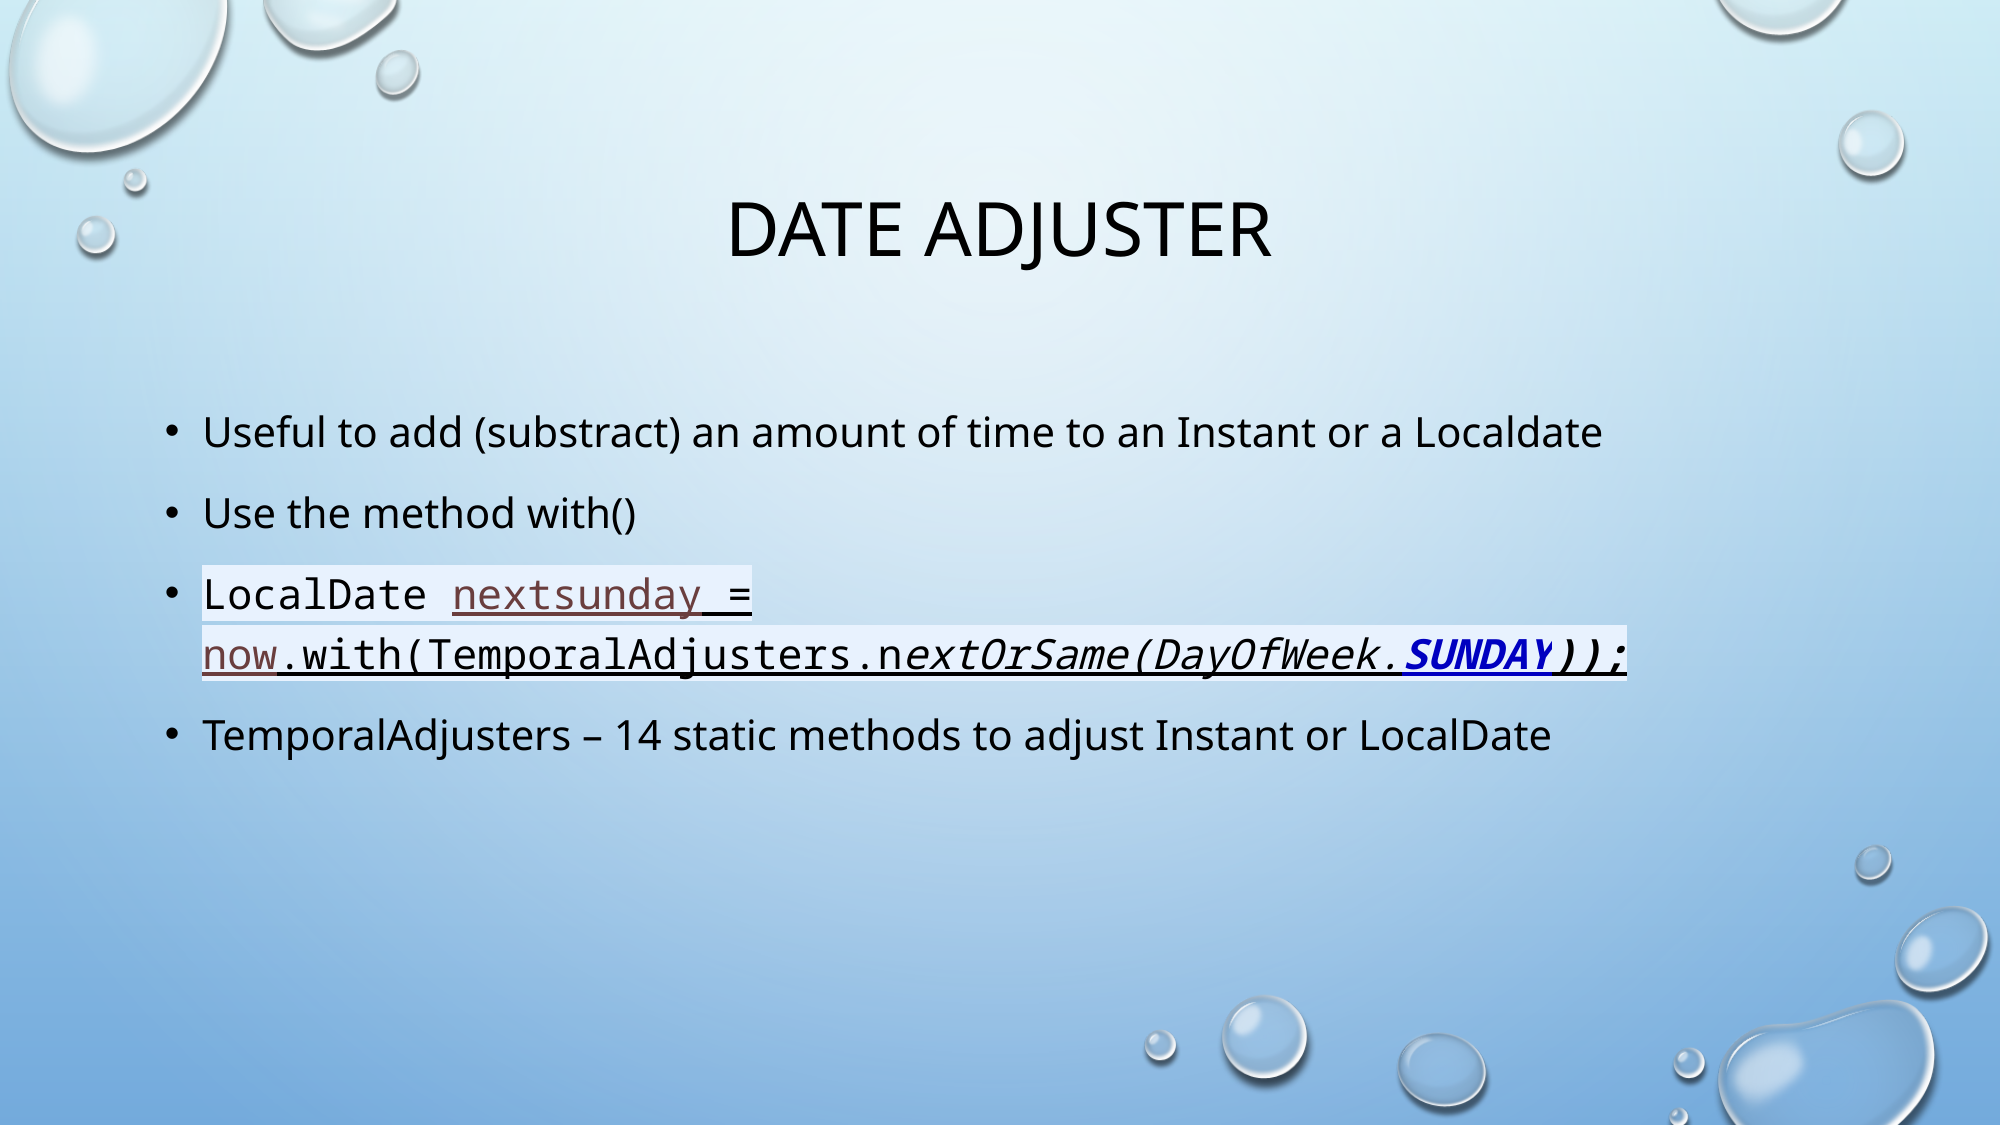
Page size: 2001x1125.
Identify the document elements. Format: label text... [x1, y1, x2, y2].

list Useful to add (substract) an amount of time to an Instant or a Localdate Use the method with() LocalDate nextsunday = now.with(TemporalAdjusters.nextOrSame(DayOfWeek.SUNDAY)); TemporalAdjusters – 14 static methods to adjust Instant or LocalDate [149, 388, 1850, 950]
title Date Adjuster [149, 101, 1851, 364]
picture [0, 0, 2000, 1125]
